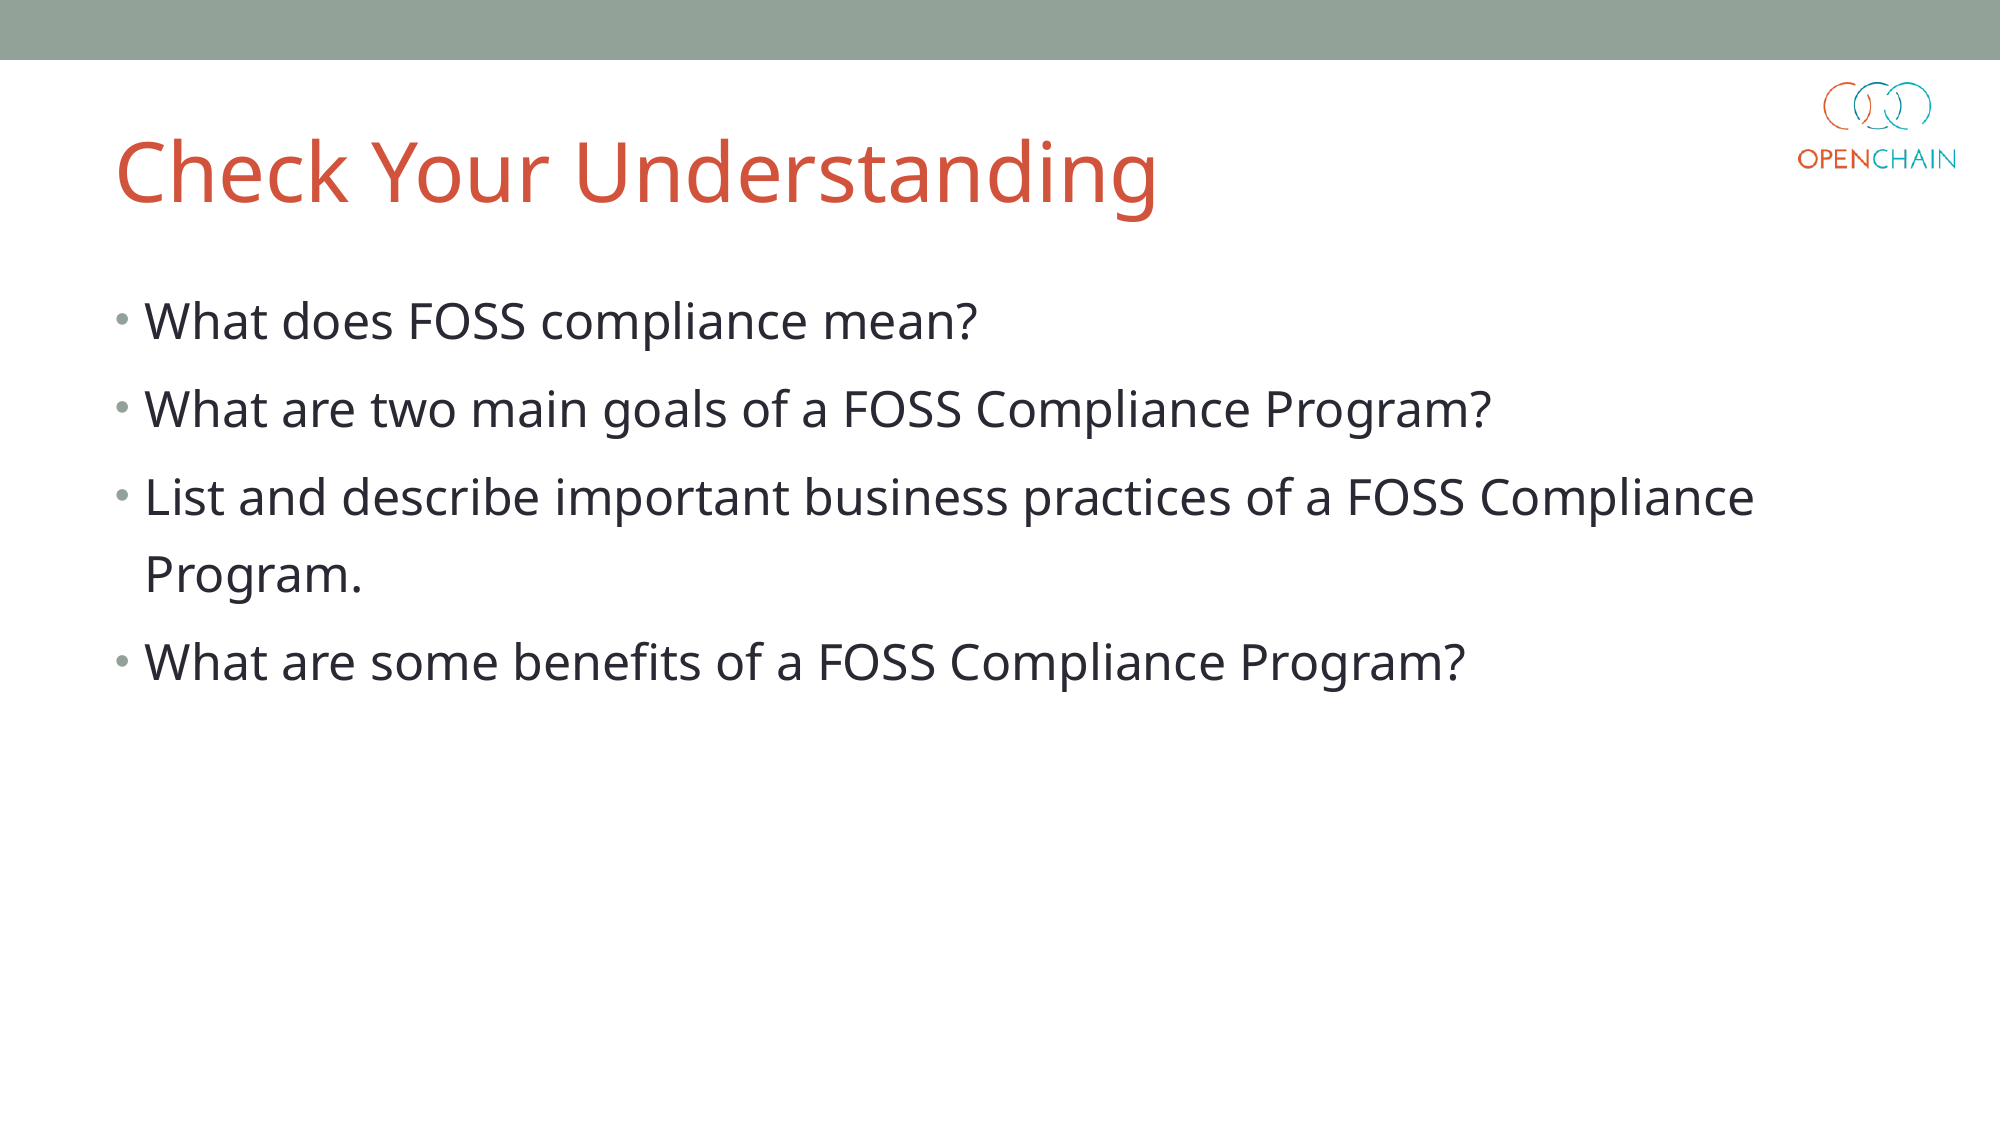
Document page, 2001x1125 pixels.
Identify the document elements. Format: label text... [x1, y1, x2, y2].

text_box Check Your Understanding [99, 87, 1900, 250]
picture [1798, 82, 1955, 169]
text_box What does FOSS compliance mean? What are two main goals of a FOSS Compliance Program? List and describe important business practices of a FOSS Compliance Program. What are some benefits of a FOSS Compliance Program? [99, 263, 1900, 1064]
